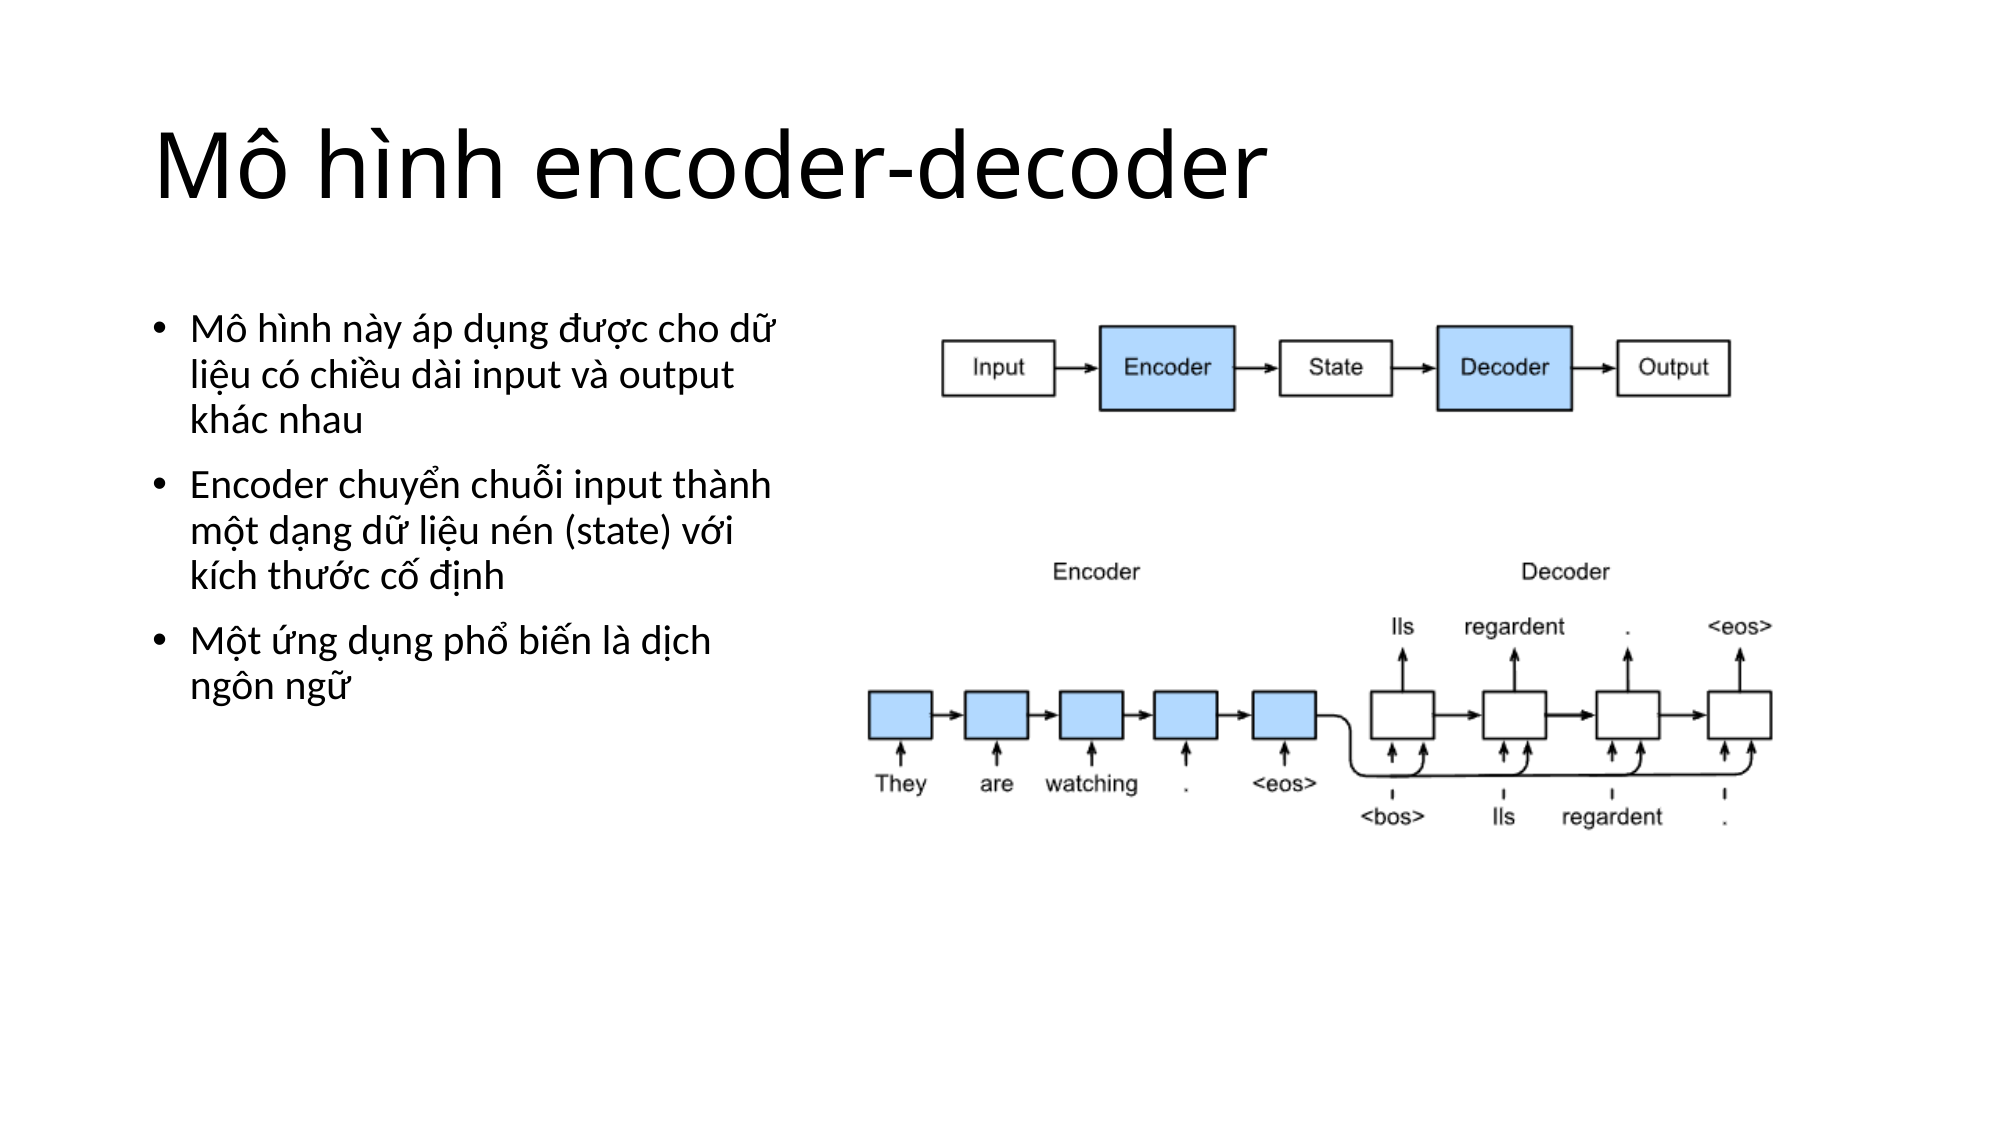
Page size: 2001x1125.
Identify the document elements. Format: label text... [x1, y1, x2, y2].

picture [941, 324, 1736, 431]
list Mô hình này áp dụng được cho dữ liệu có chiều dài input và output khác nhau Encoder chuyển chuỗi input thành một dạng dữ liệu nén (state) với kích thước cố định Một ứng dụng phổ biến là dịch ngôn ngữ [137, 299, 804, 1014]
title Mô hình encoder-decoder [137, 59, 1863, 278]
picture [862, 552, 1815, 833]
